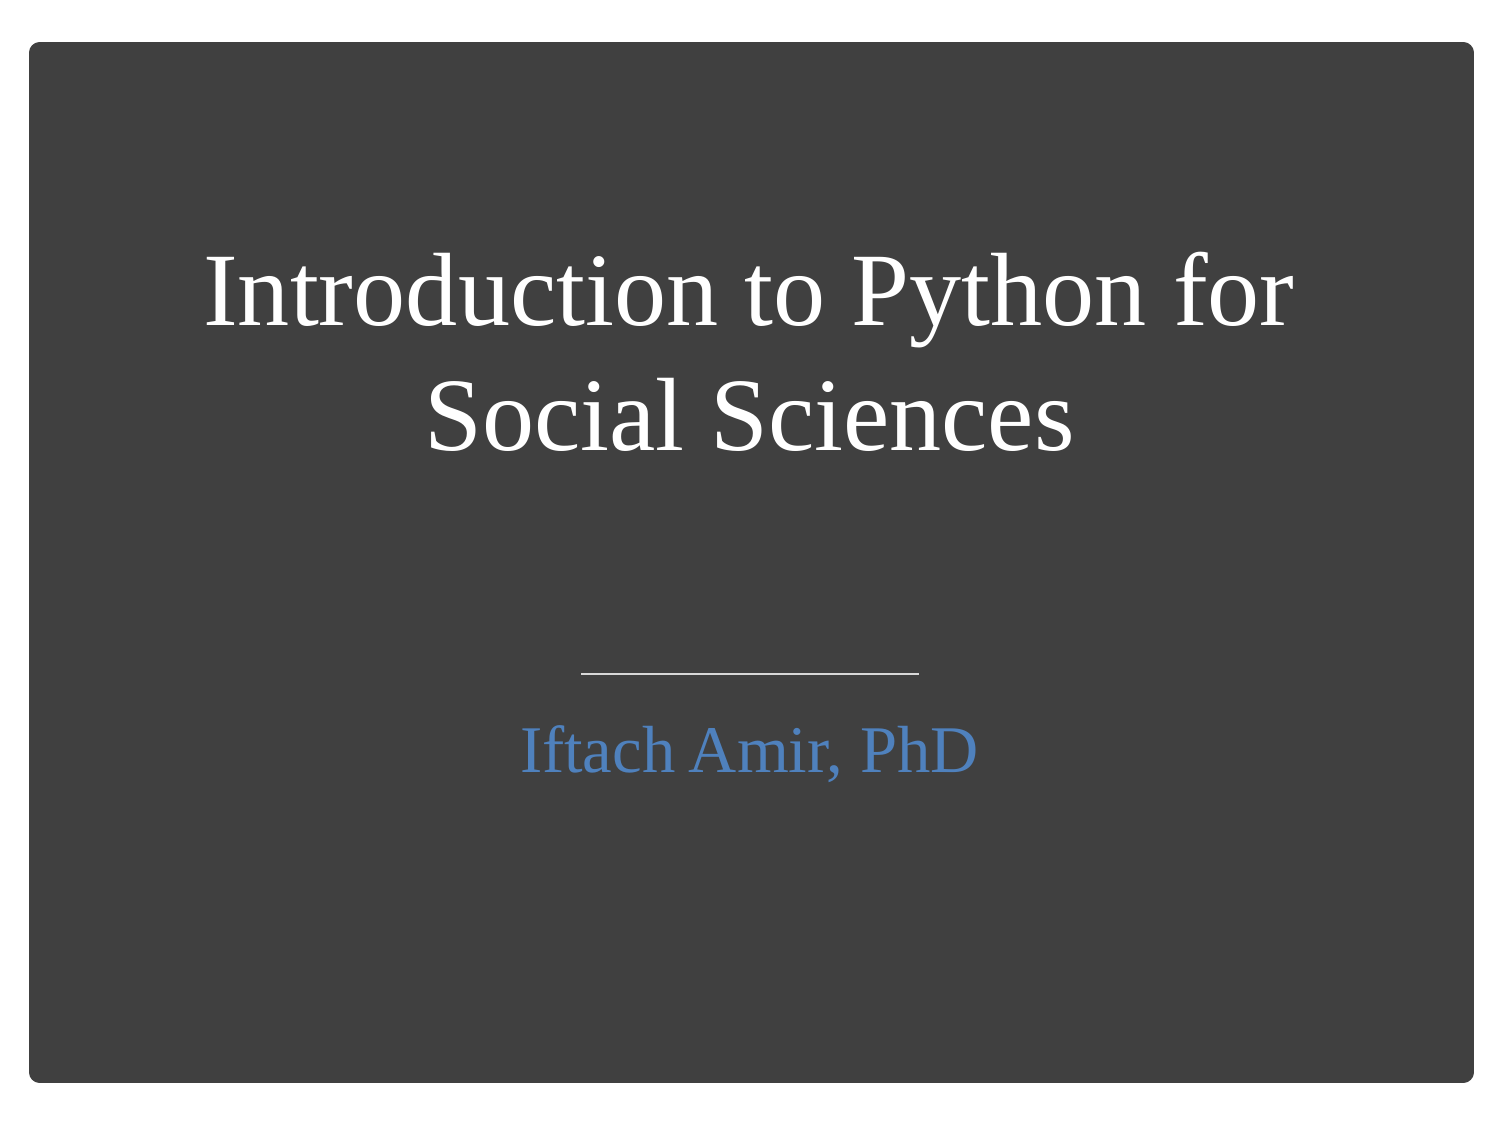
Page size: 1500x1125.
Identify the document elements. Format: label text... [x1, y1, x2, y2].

text_box [0, 0, 1500, 1125]
title Introduction to Python for Social Sciences [187, 184, 1313, 509]
subtitle Iftach Amir, PhD [187, 698, 1313, 961]
text_box [37, 51, 1465, 1074]
